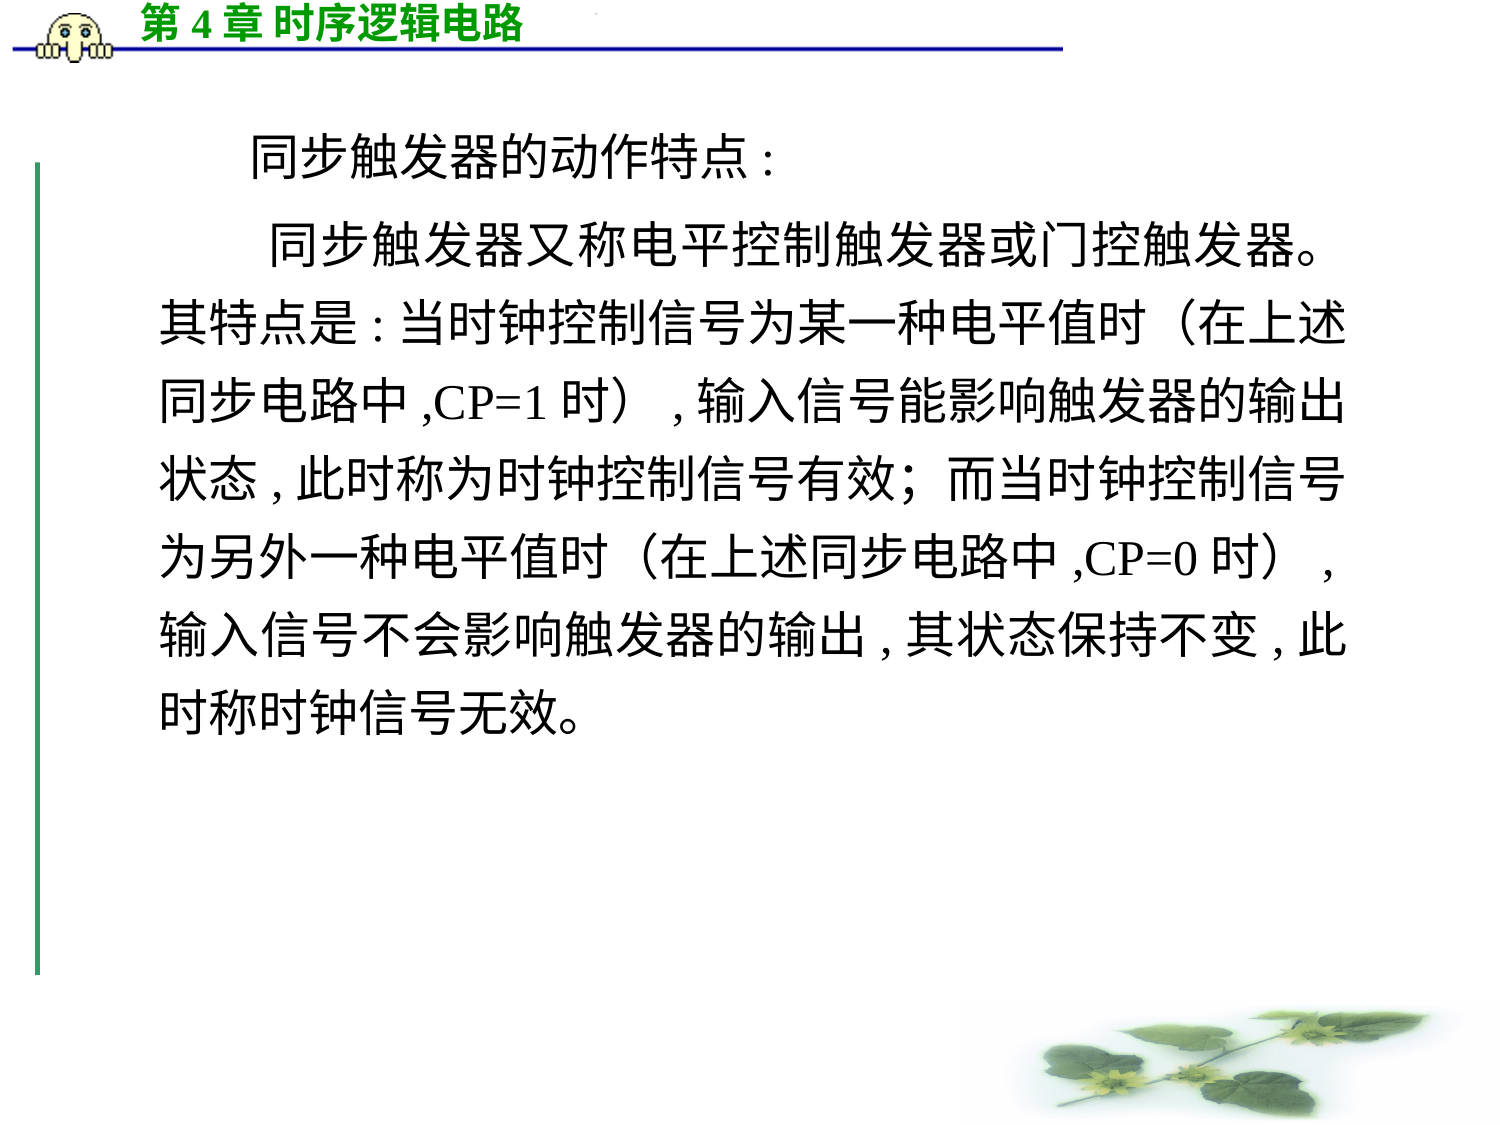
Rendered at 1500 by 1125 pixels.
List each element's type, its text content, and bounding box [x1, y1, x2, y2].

picture [12, 13, 1063, 63]
list 同步触发器的动作特点: 同步触发器又称电平控制触发器或门控触发器。其特点是:当时钟控制信号为某一种电平值时（在上述同步电路中,CP=1时）,输入信号能影响触发器的输出状态,此时称为时钟控制信号有效；而当时钟控制信号为另外一种电平值时（在上述同步电路中,CP=0时）,输入信号不会影响触发器的输出,其状态保持不变,此时称时钟信号无效。 [87, 99, 1363, 1001]
picture [962, 999, 1500, 1125]
picture [450, 13, 458, 18]
picture [463, 13, 471, 18]
picture [496, 15, 508, 24]
picture [196, 17, 203, 28]
picture [280, 22, 285, 30]
picture [463, 31, 476, 36]
picture [507, 30, 515, 36]
